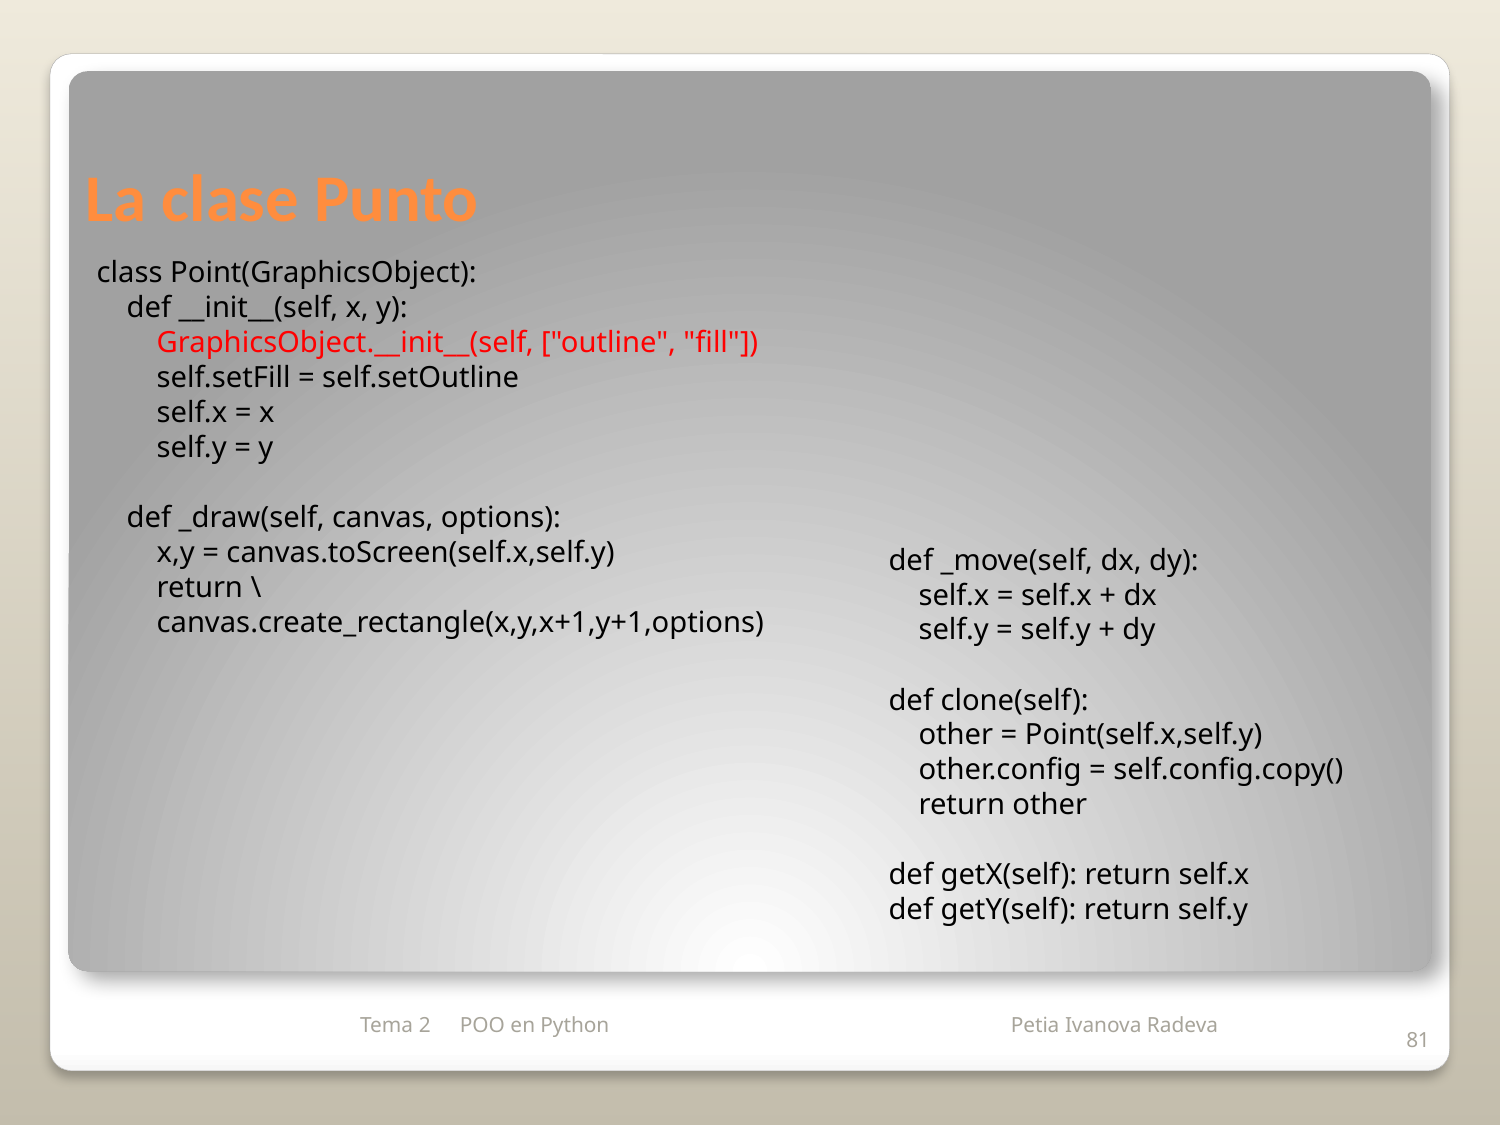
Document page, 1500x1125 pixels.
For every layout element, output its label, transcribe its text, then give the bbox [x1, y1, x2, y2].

text_box class Point(GraphicsObject): def __init__(self, x, y): GraphicsObject.__init__(self, ["outline", "fill"]) self.setFill = self.setOutline self.x = x self.y = y def _draw(self, canvas, options): x,y = canvas.toScreen(self.x,self.y) return \ canvas.create_rectangle(x,y,x+1,y+1,options) [81, 246, 879, 681]
text_box POO en Python [445, 984, 821, 1045]
title La clase Punto [70, 70, 1413, 243]
text_box 81 [1369, 1002, 1445, 1063]
text_box Tema 2 [70, 984, 445, 1045]
text_box def _move(self, dx, dy): self.x = self.x + dx self.y = self.y + dy def clone(self): other = Point(self.x,self.y) other.config = self.config.copy() return other def getX(self): return self.x def getY(self): return self.y [843, 533, 1430, 933]
